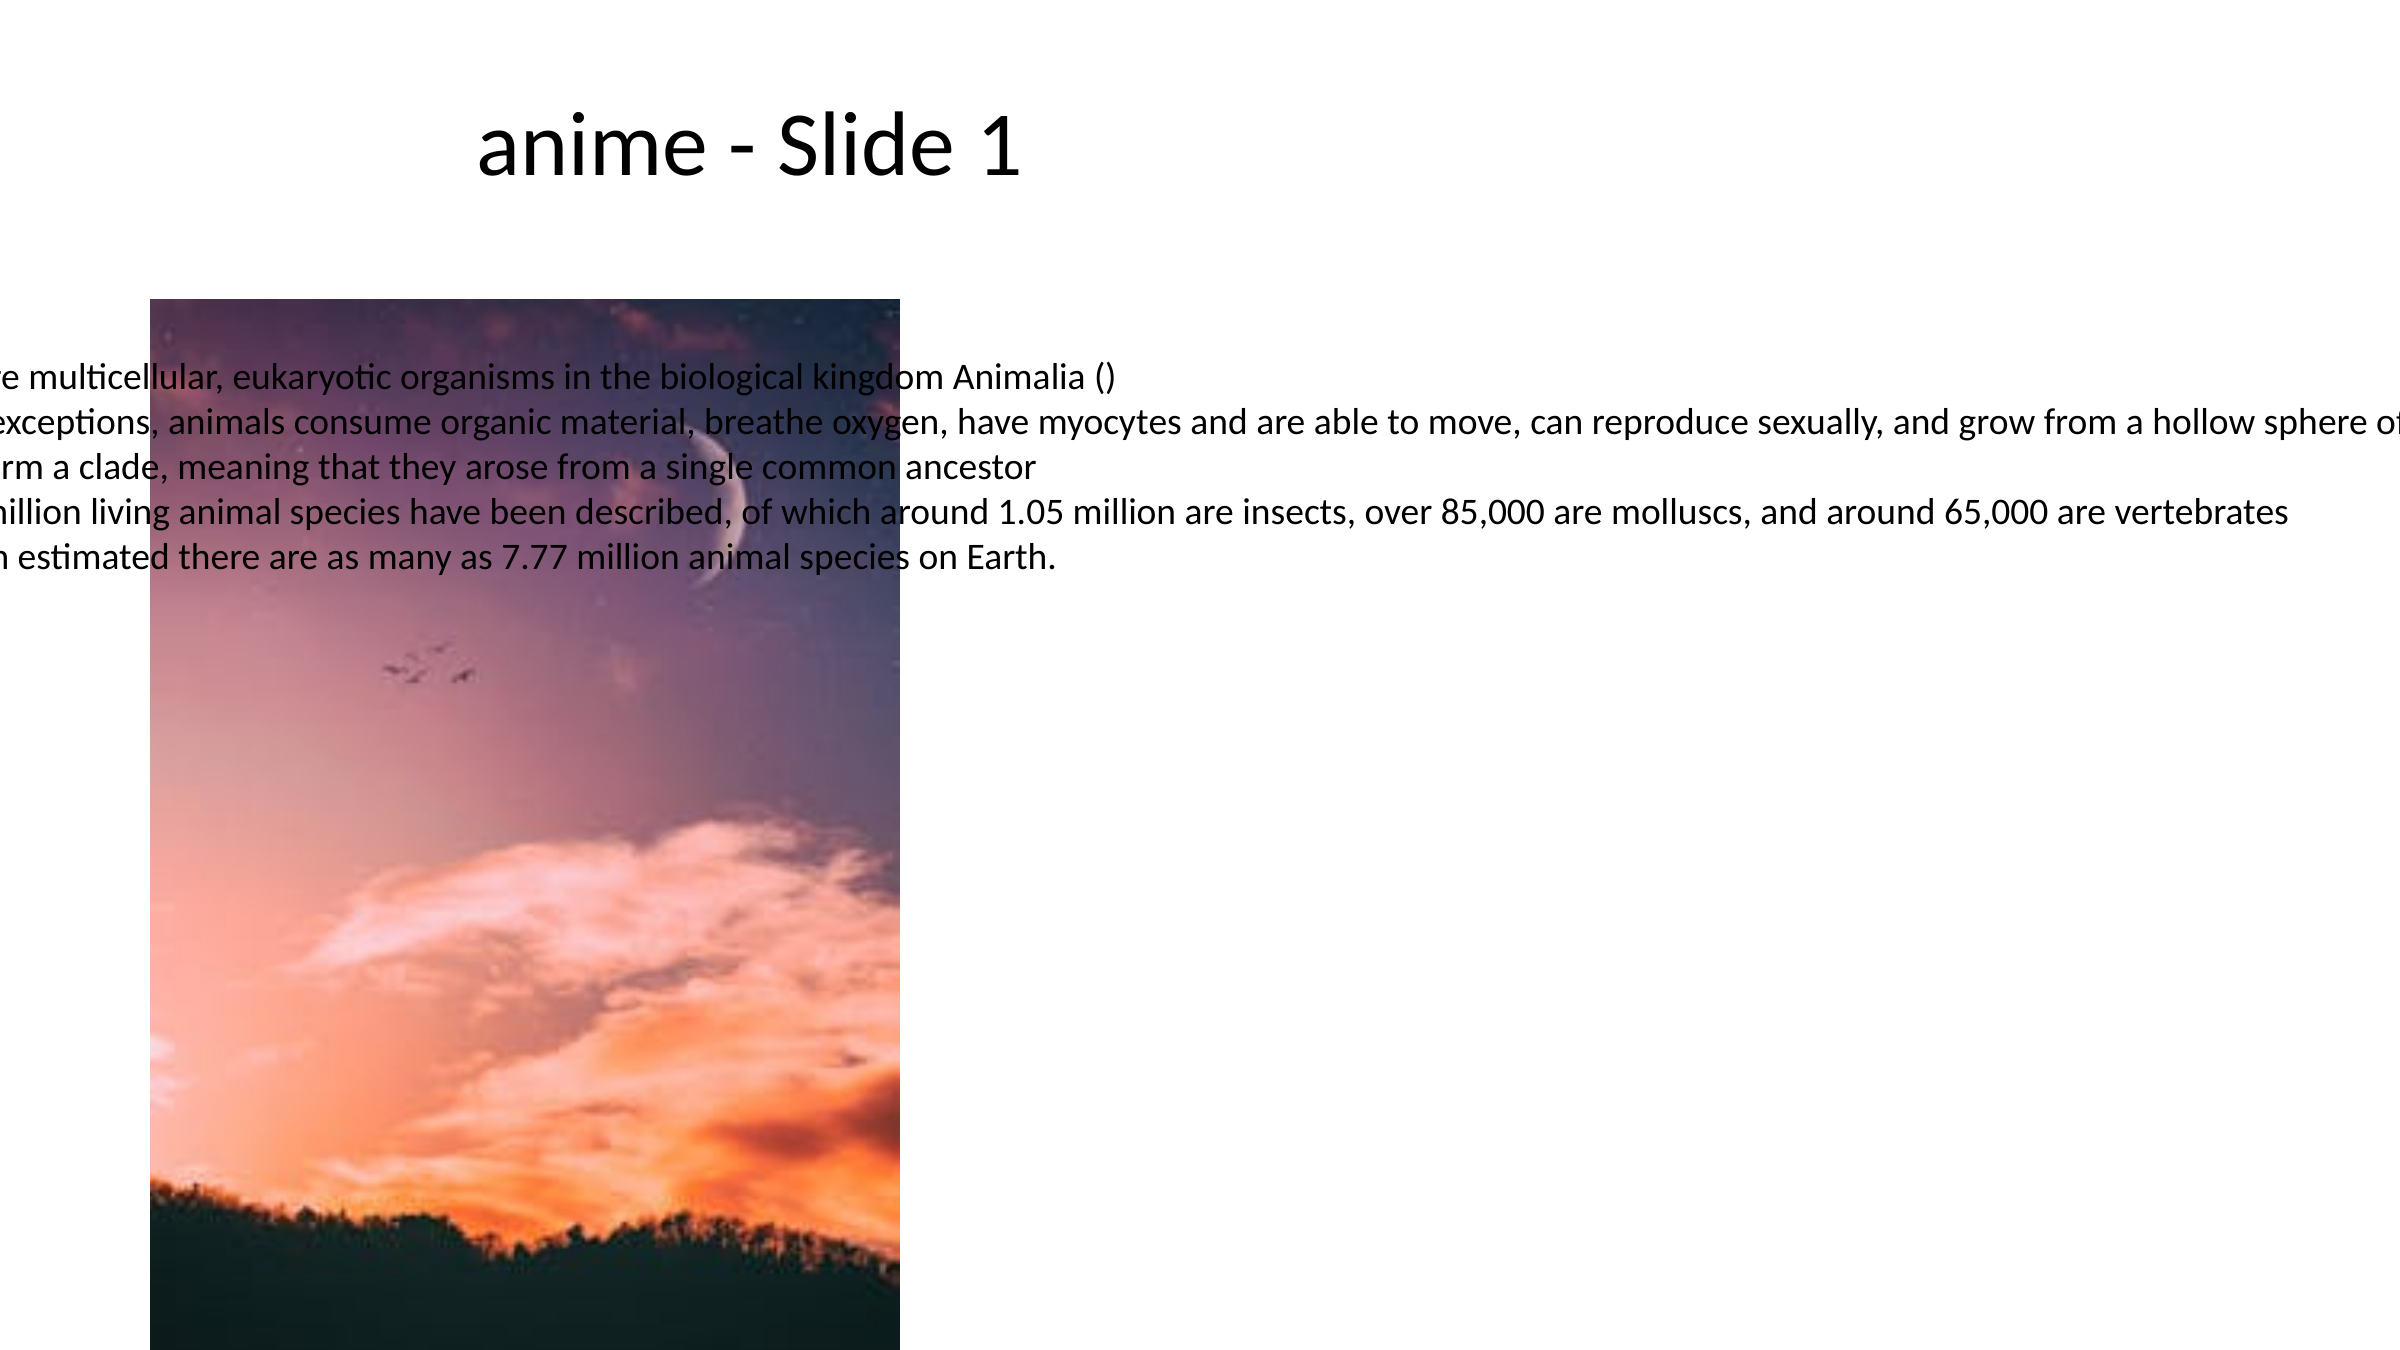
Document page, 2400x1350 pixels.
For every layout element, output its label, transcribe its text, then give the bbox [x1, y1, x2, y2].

picture [149, 299, 901, 1350]
title anime - Slide 1 [75, 45, 1425, 233]
text_box Key Points: - Animals are multicellular, eukaryotic organisms in the biological kingdom Animalia () - With few exceptions, animals consume organic material, breathe oxygen, have myocytes and are able to move, can reproduce sexually, and grow from a hollow sphere of cells, the blastula, during embryonic development - Animals form a clade, meaning that they arose from a single common ancestor - Over 1.5 million living animal species have been described, of which around 1.05 million are insects, over 85,000 are molluscs, and around 65,000 are vertebrates - It has been estimated there are as many as 7.77 million animal species on Earth. [901, 299, 2400, 585]
text_box Key Points: - Animals are multicellular, eukaryotic organisms in the biological kingdom Animalia () - With few exceptions, animals consume organic material, breathe oxygen, have myocytes and are able to move, can reproduce sexually, and grow from a hollow sphere of cells, the blastula, during embryonic development - Animals form a clade, meaning that they arose from a single common ancestor - Over 1.5 million living animal species have been described, of which around 1.05 million are insects, over 85,000 are molluscs, and around 65,000 are vertebrates - It has been estimated there are as many as 7.77 million animal species on Earth. [0, 299, 148, 585]
